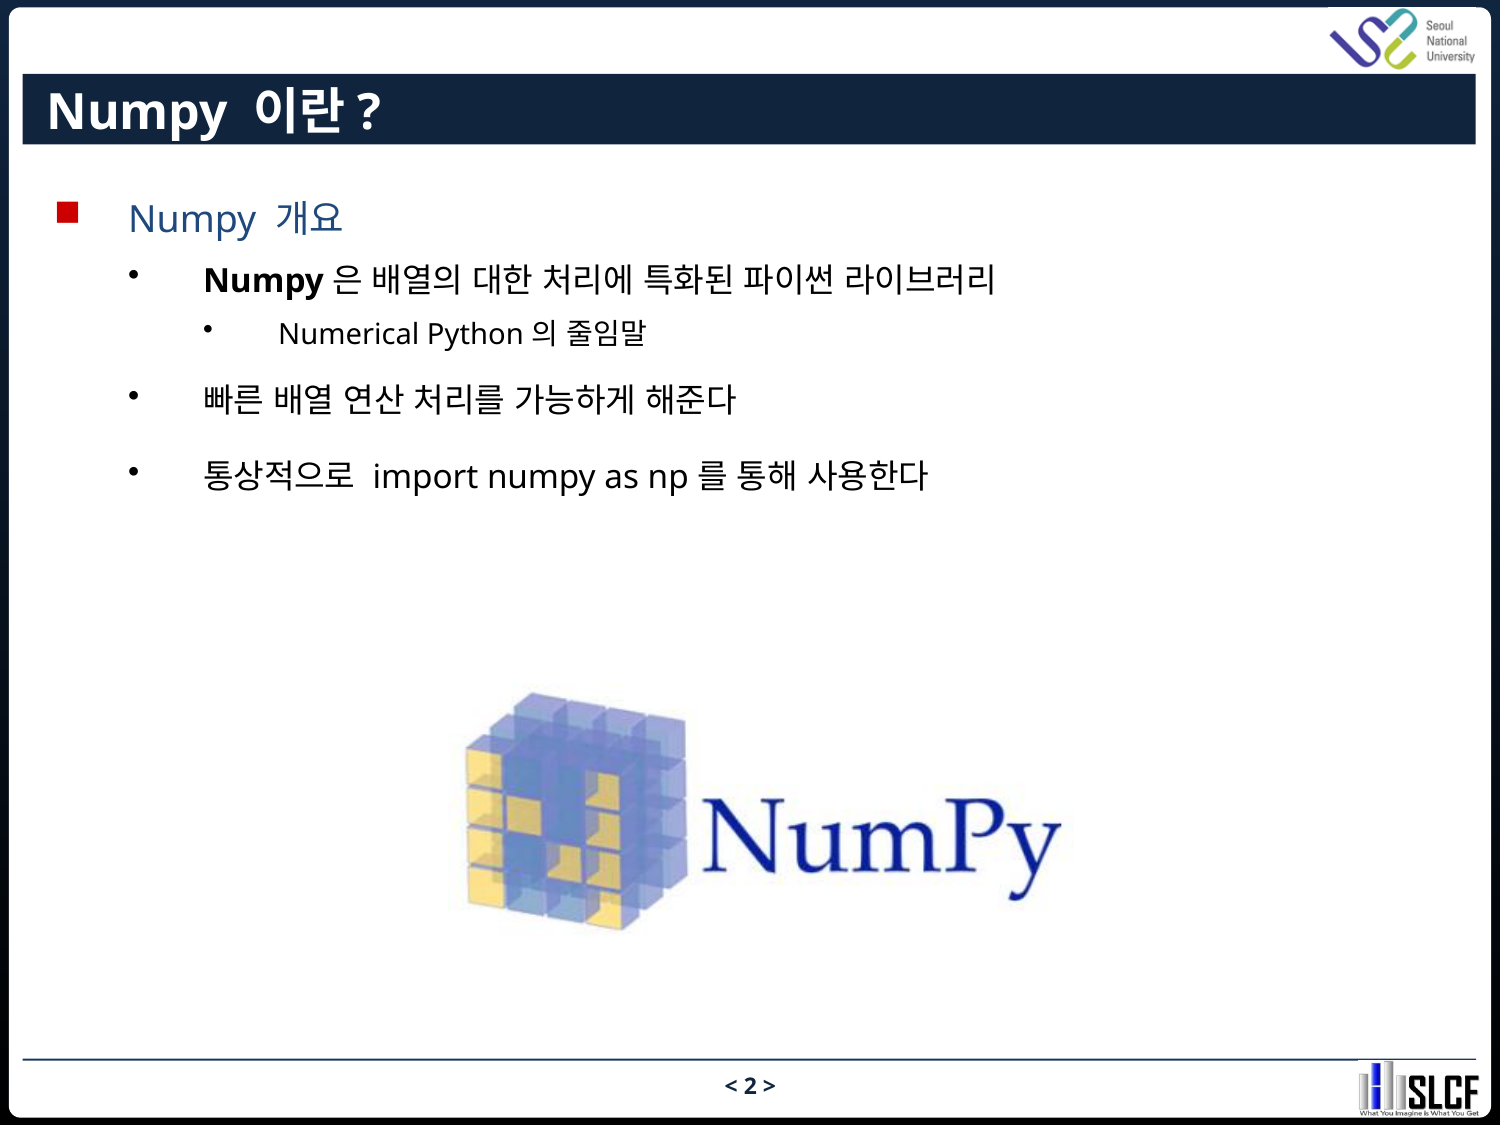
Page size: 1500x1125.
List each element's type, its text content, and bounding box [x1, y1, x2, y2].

picture [1328, 7, 1476, 70]
title Numpy 이란? [22, 73, 1476, 145]
list Numpy 개요 Numpy은 배열의 대한 처리에 특화된 파이썬 라이브러리 Numerical Python의 줄임말 빠른 배열 연산 처리를 가능하게 해준다 통상적으로 import numpy as np를 통해 사용한다 [53, 172, 1476, 811]
picture [1358, 1060, 1481, 1117]
picture [447, 609, 1074, 962]
